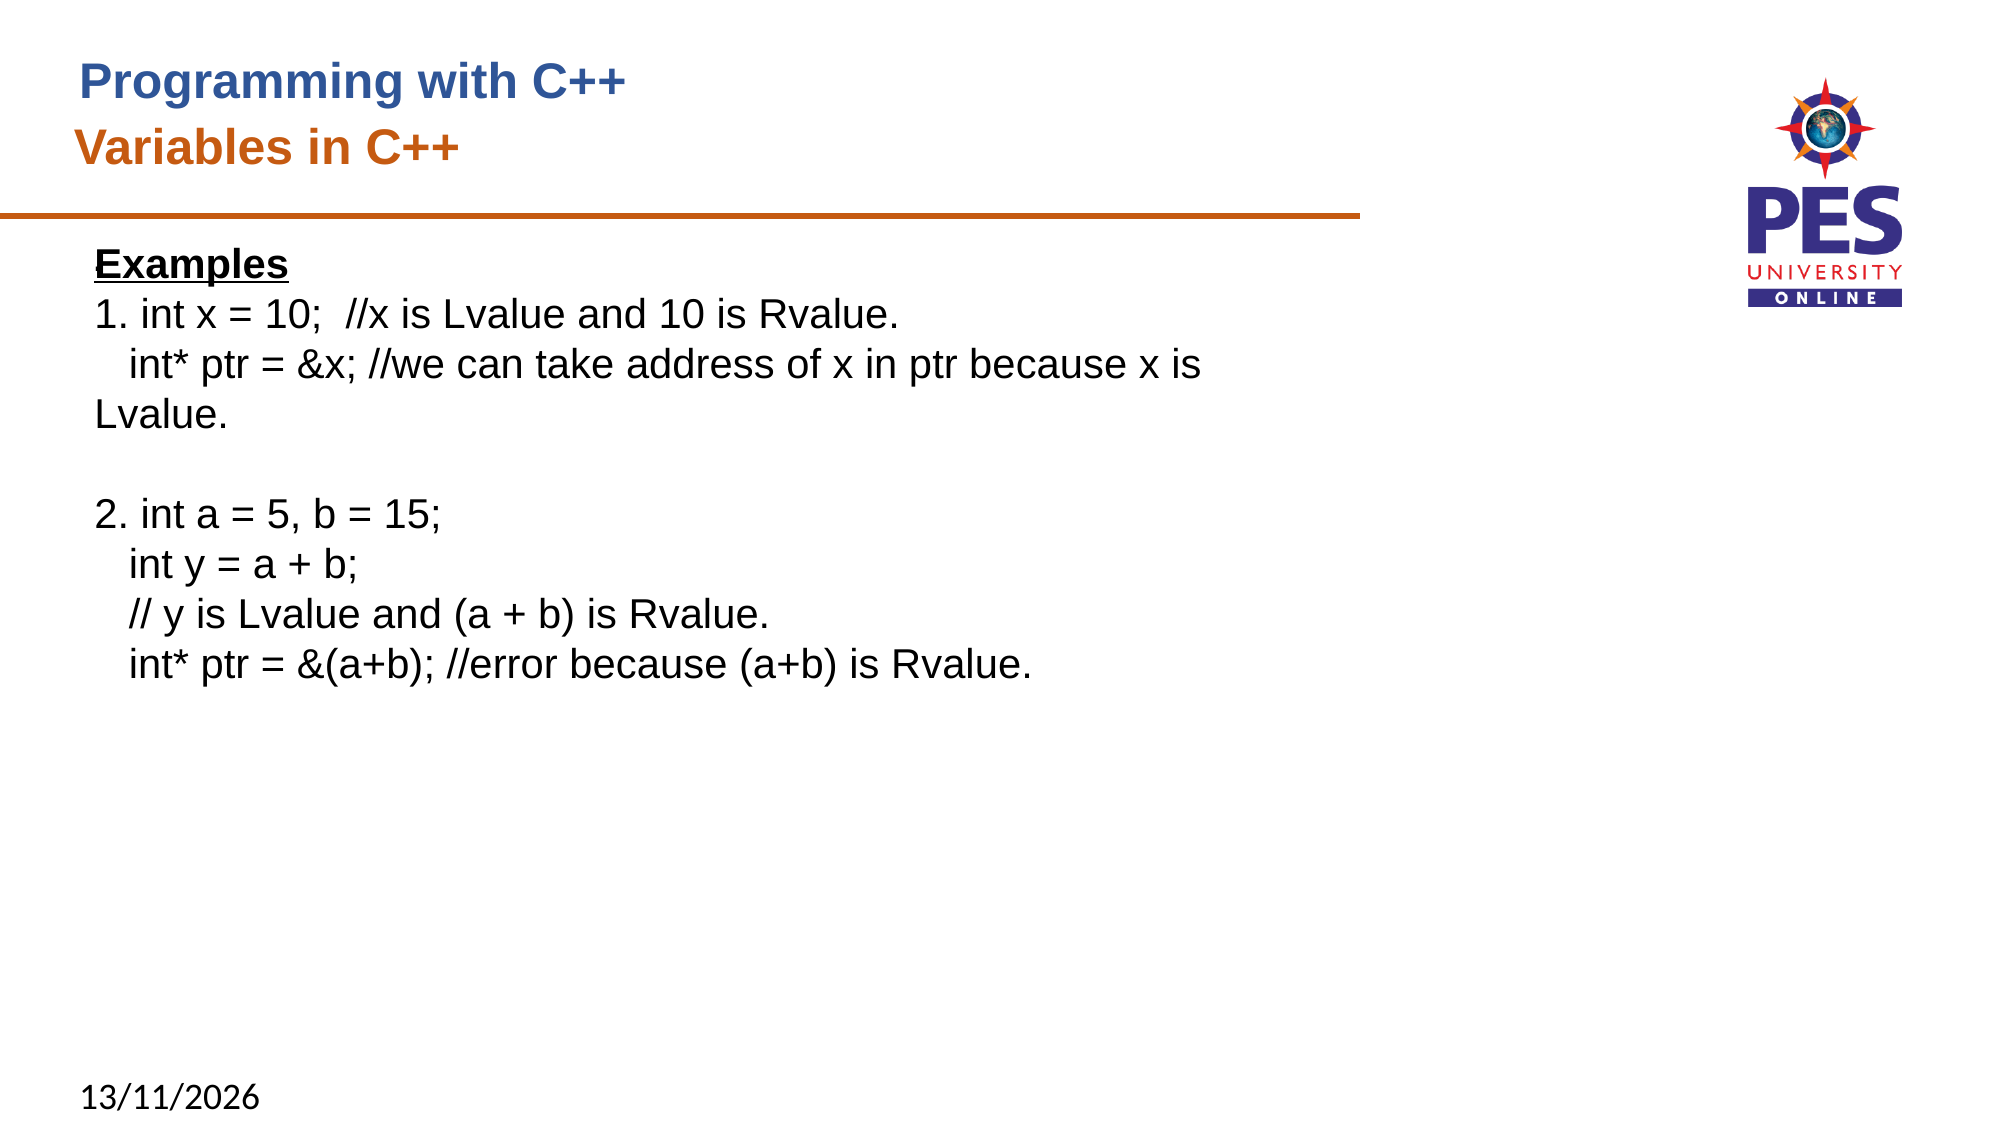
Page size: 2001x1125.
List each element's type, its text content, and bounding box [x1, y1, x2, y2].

text_box Examples 1. int x = 10; //x is Lvalue and 10 is Rvalue. int* ptr = &x; //we can take address of x in ptr because x is Lvalue. 2. int a = 5, b = 15; int y = a + b; // y is Lvalue and (a + b) is Rvalue. int* ptr = &(a+b); //error because (a+b) is Rvalue. [79, 229, 1343, 745]
text_box Programming with C++ [64, 41, 1295, 117]
text_box Variables in C++ [59, 107, 1372, 182]
picture [1748, 76, 1902, 307]
text_box 26/06/2023 [64, 1064, 358, 1125]
text_box . [77, 222, 1339, 288]
